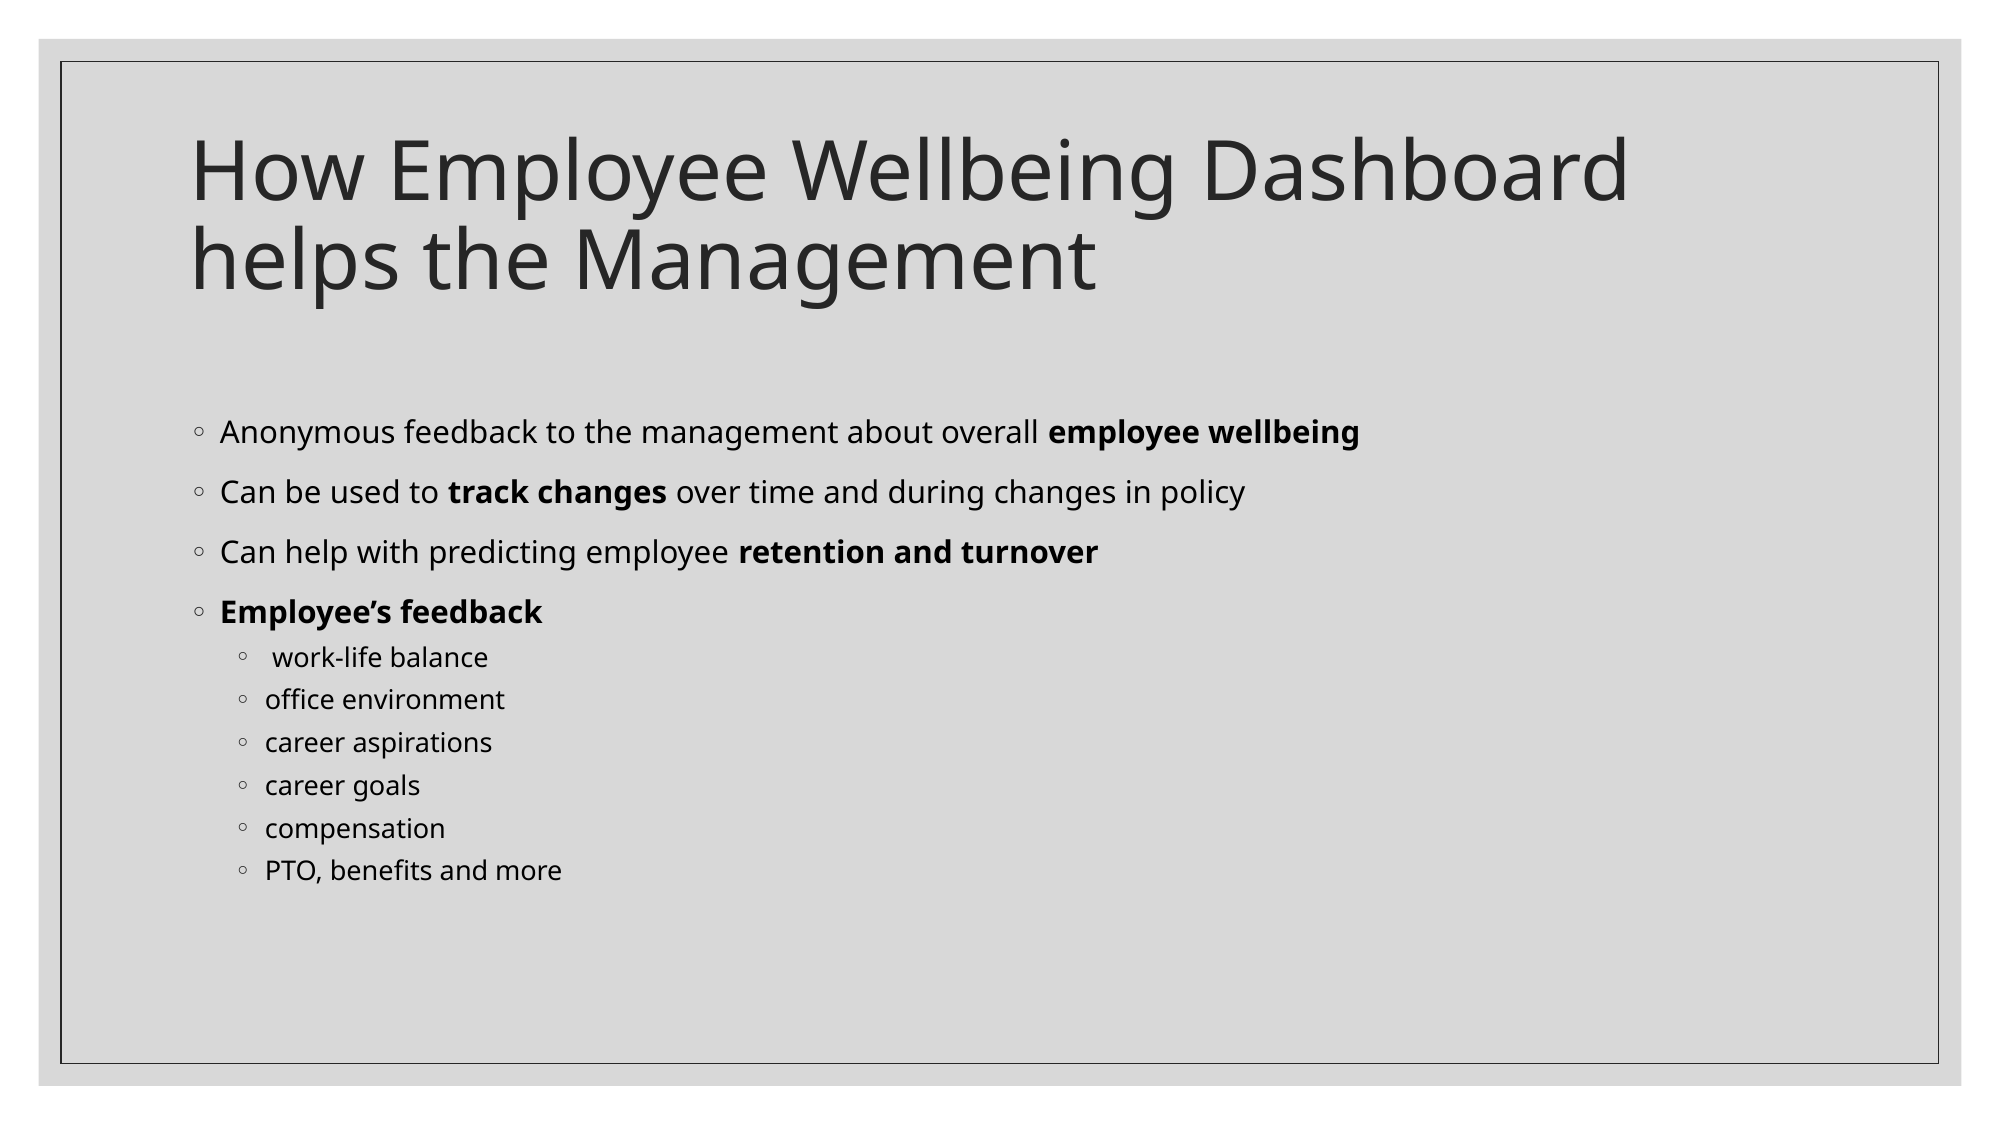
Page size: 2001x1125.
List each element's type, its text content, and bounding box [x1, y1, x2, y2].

title How Employee Wellbeing Dashboard helps the Management [174, 105, 1825, 331]
list Anonymous feedback to the management about overall employee wellbeing Can be used to track changes over time and during changes in policy Can help with predicting employee retention and turnover Employee’s feedback work-life balance office environment career aspirations career goals compensation PTO, benefits and more [174, 345, 1825, 977]
